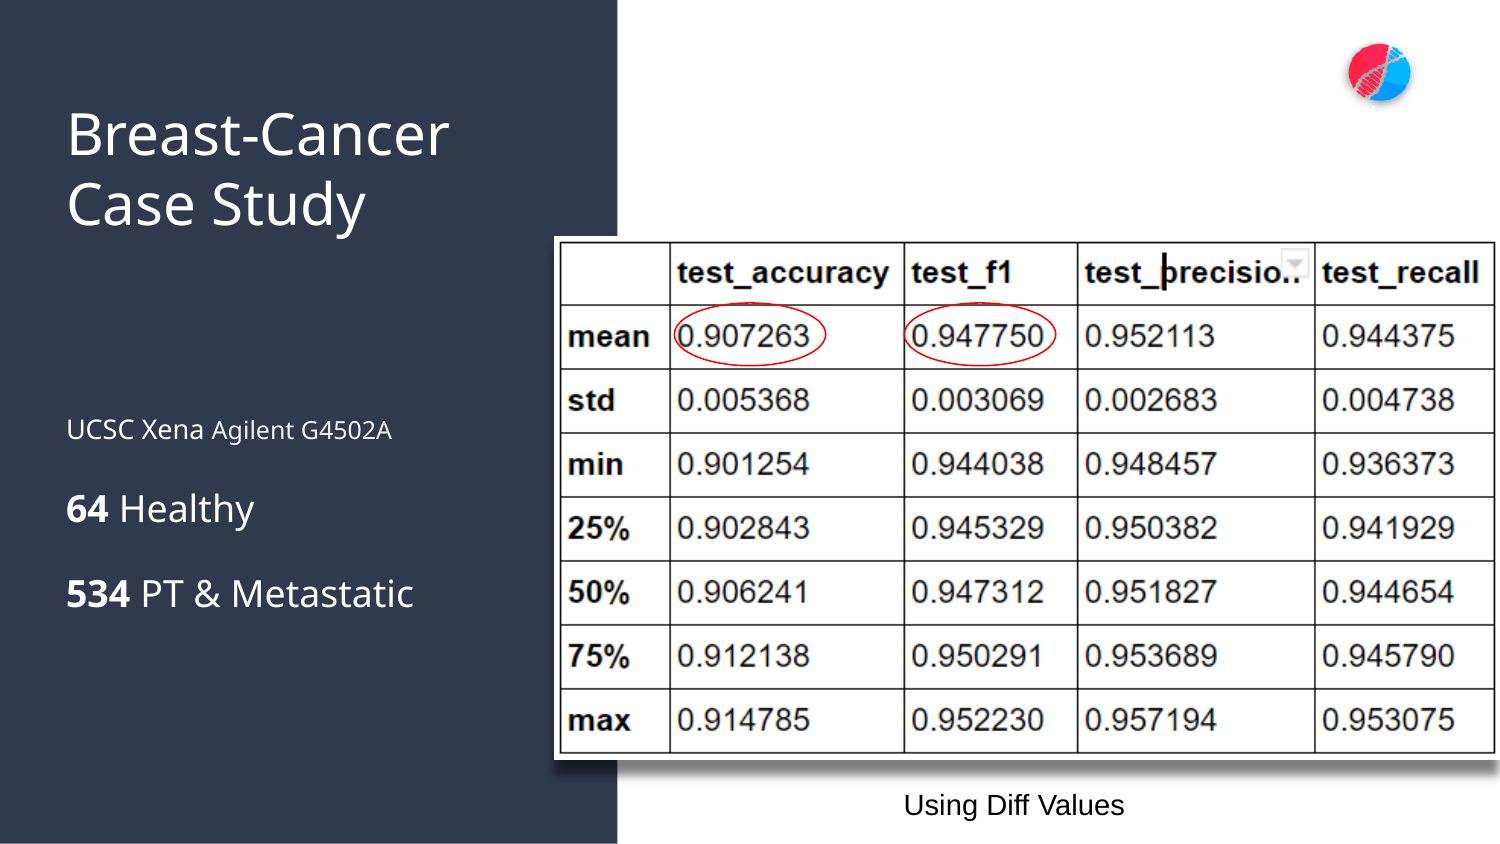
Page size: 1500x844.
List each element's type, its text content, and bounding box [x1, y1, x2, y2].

picture [554, 236, 1500, 760]
list UCSC Xena Agilent G4502A 64 Healthy 534 PT & Metastatic [51, 392, 547, 770]
picture [1300, 42, 1459, 107]
title Breast-Cancer Case Study [51, 82, 565, 383]
text_box Using Diff Values [888, 772, 1173, 801]
